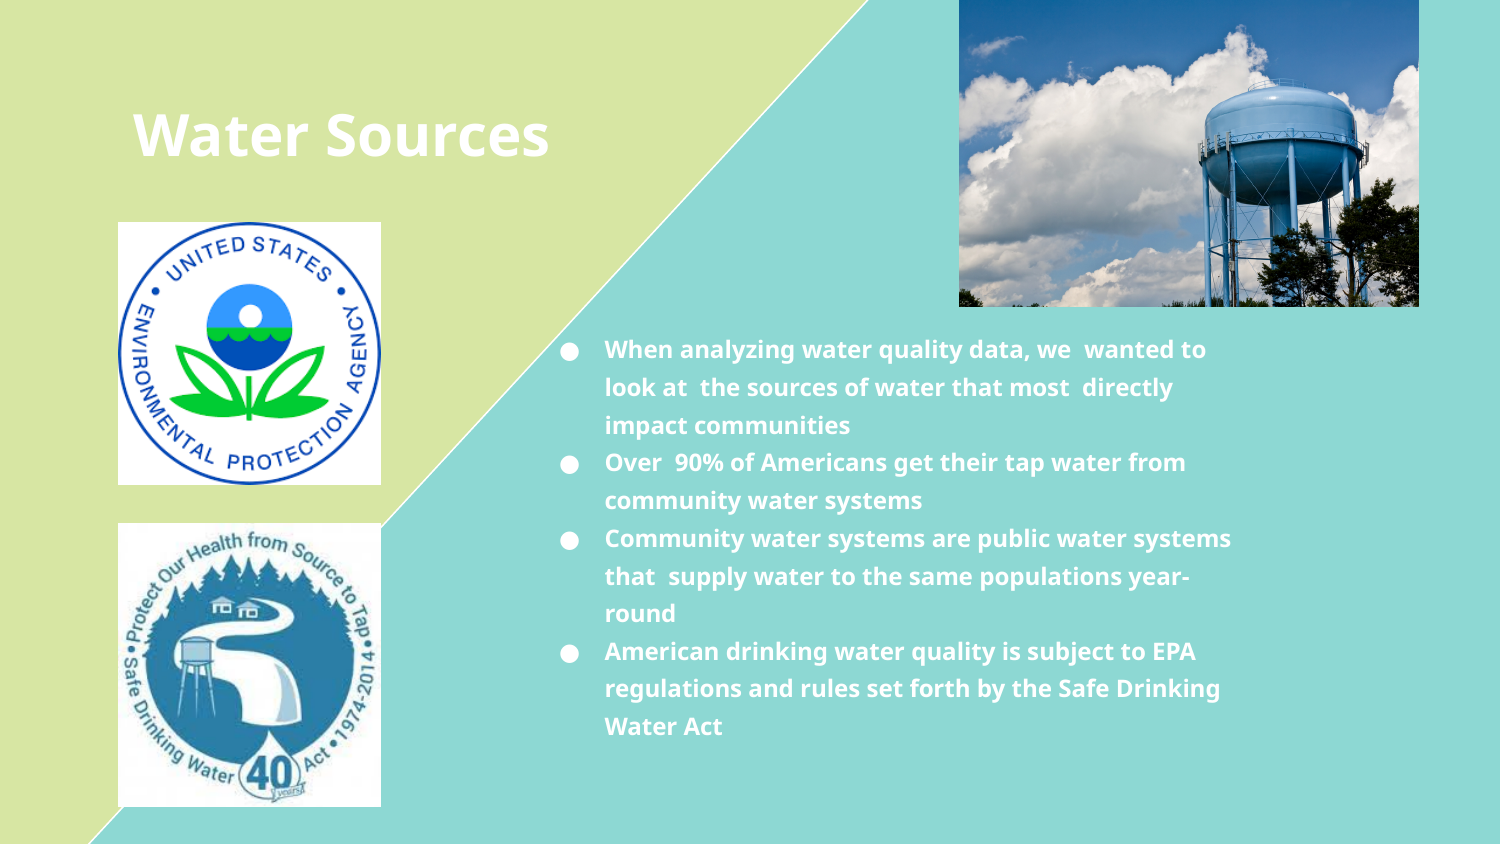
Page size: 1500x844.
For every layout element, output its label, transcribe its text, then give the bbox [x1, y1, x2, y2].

picture [118, 523, 381, 807]
title Water Sources [118, 78, 953, 243]
text_box [0, 0, 868, 844]
list When analyzing water quality data, we wanted to look at the sources of water that most directly impact communities Over 90% of Americans get their tap water from community water systems Community water systems are public water systems that supply water to the same populations year-round American drinking water quality is subject to EPA regulations and rules set forth by the Safe Drinking Water Act [522, 313, 1272, 761]
picture [118, 222, 381, 485]
picture [959, 0, 1419, 307]
